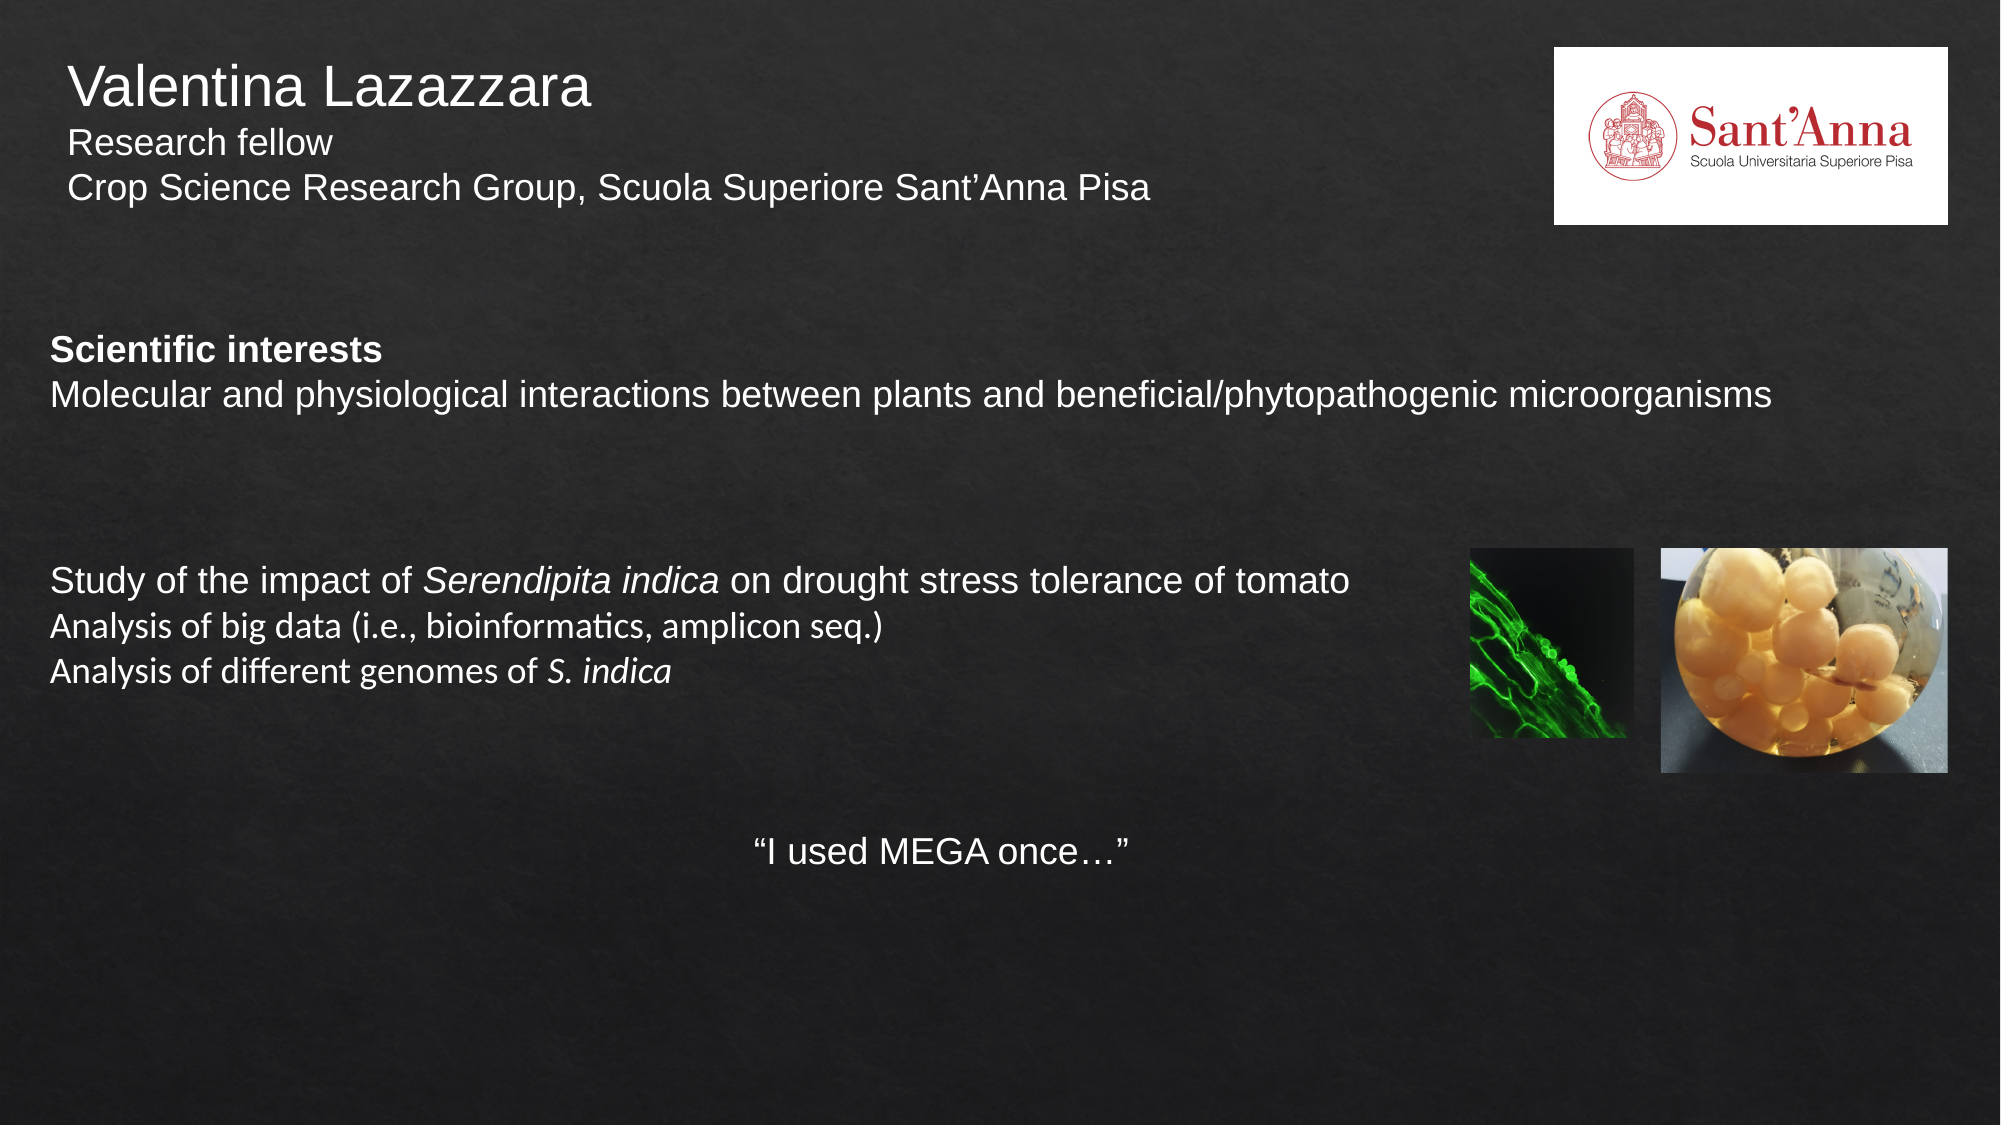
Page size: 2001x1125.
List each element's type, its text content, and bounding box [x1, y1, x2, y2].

picture [1554, 47, 1948, 225]
text_box Study of the impact of Serendipita indica on drought stress tolerance of tomato Analysis of big data (i.e., bioinformatics, amplicon seq.) Analysis of different genomes of S. indica [34, 548, 1465, 698]
text_box Scientific interests Molecular and physiological interactions between plants and beneficial/phytopathogenic microorganisms [35, 317, 1829, 423]
picture [1470, 547, 1635, 739]
picture [1660, 547, 1948, 773]
text_box “I used MEGA once…” [446, 819, 1447, 880]
text_box Valentina Lazazzara Research fellow Crop Science Research Group, Scuola Superiore Sant’Anna Pisa [52, 40, 1170, 215]
